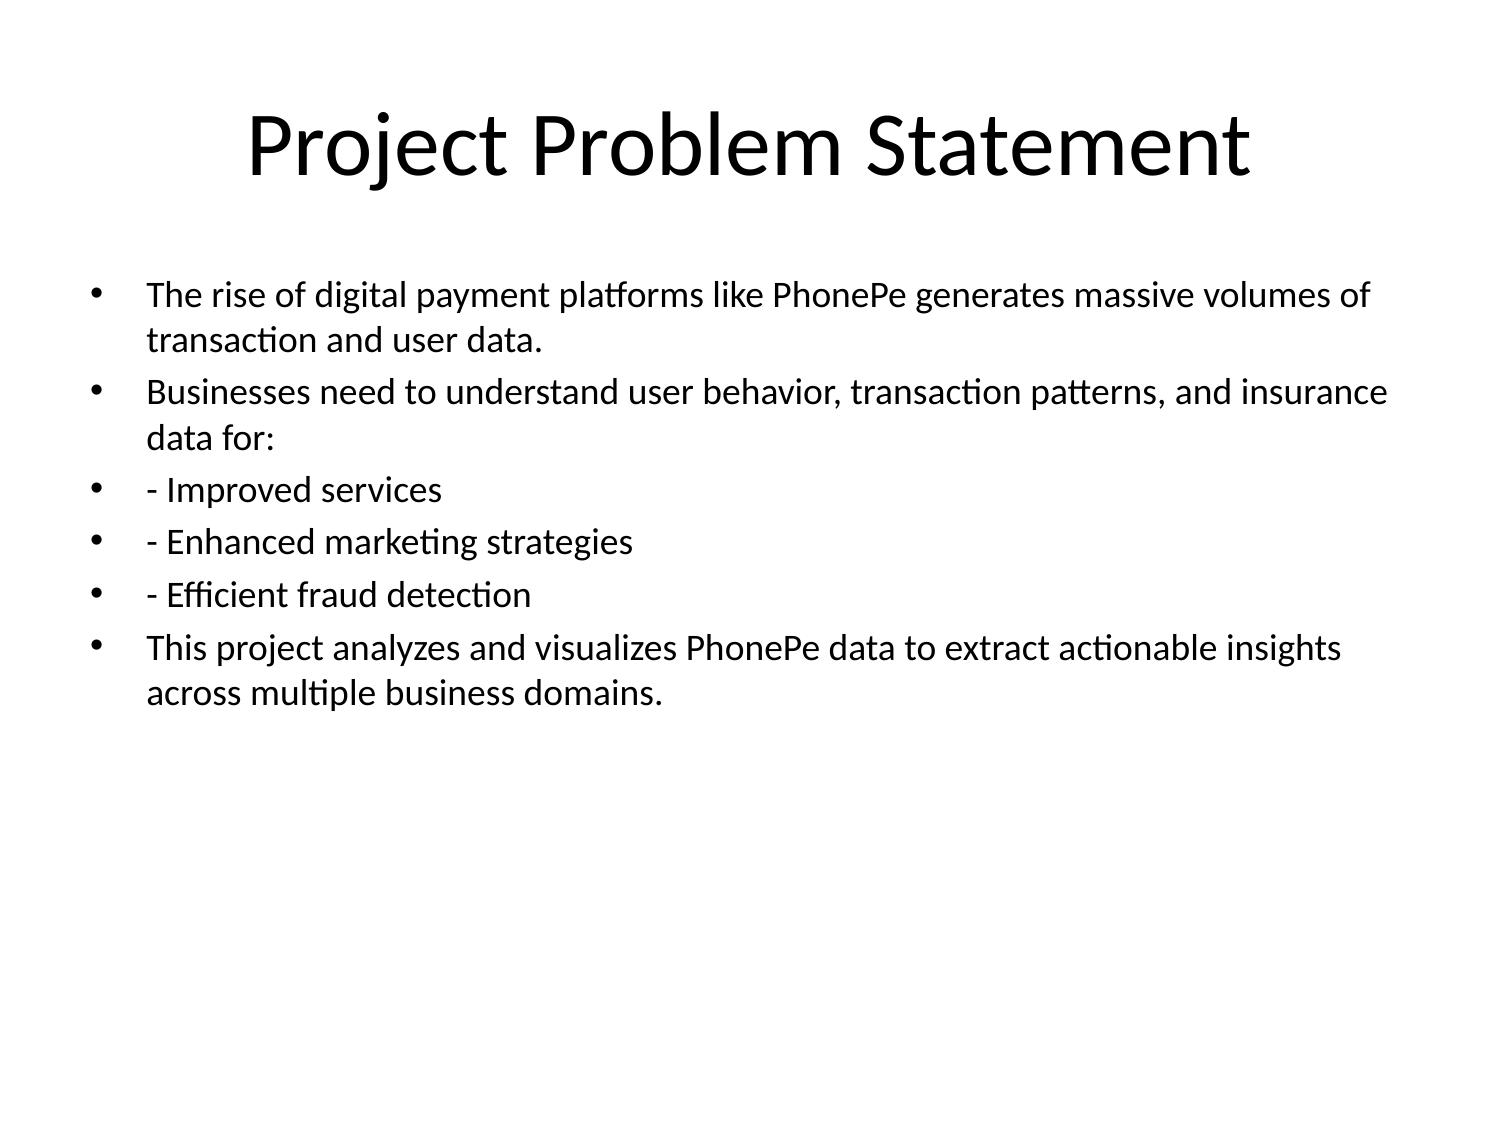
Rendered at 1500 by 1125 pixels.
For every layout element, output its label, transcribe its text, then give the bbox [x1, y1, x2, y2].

title Project Problem Statement [75, 45, 1425, 233]
list The rise of digital payment platforms like PhonePe generates massive volumes of transaction and user data. Businesses need to understand user behavior, transaction patterns, and insurance data for: - Improved services - Enhanced marketing strategies - Efficient fraud detection This project analyzes and visualizes PhonePe data to extract actionable insights across multiple business domains. [75, 262, 1425, 1005]
